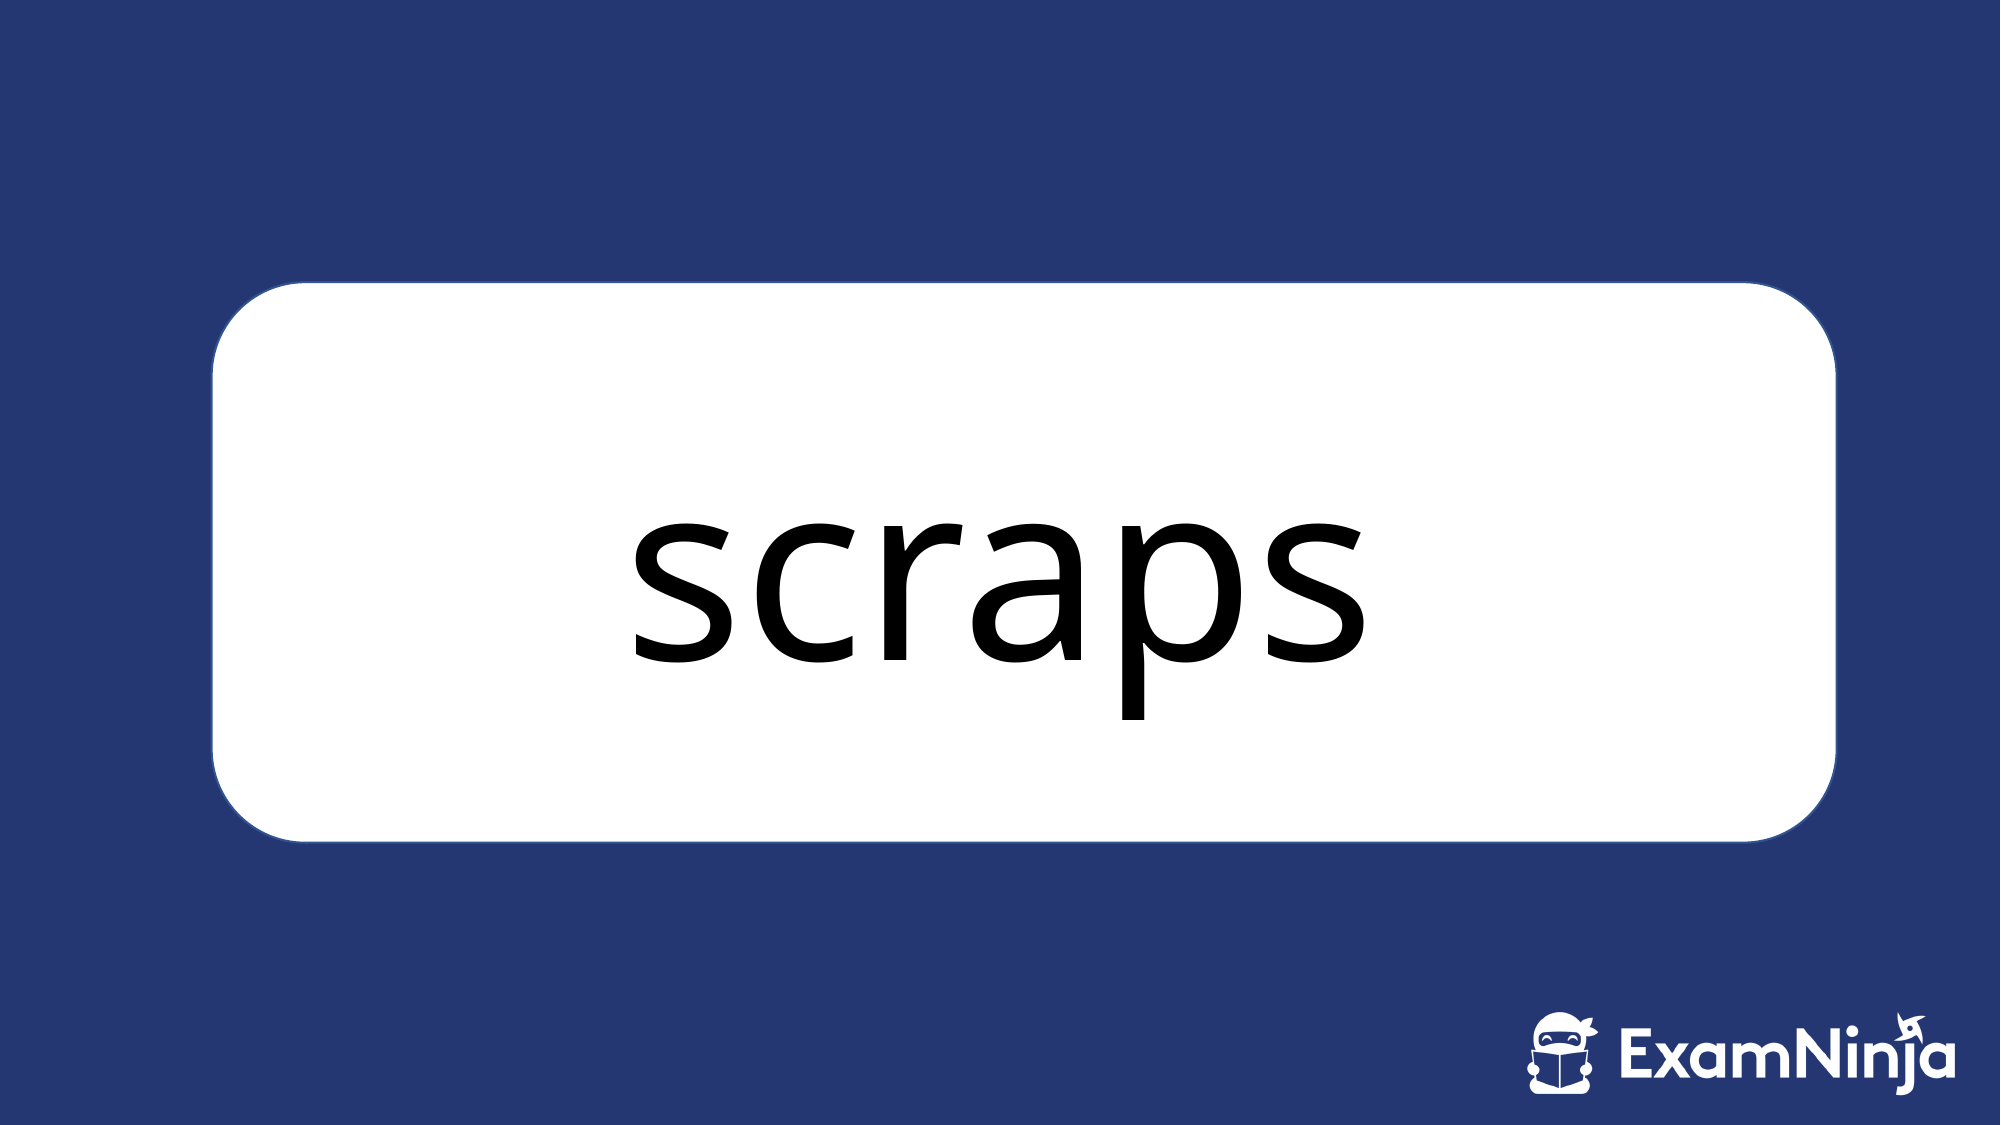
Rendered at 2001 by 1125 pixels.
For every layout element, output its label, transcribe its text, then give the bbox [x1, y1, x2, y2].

text_box [210, 719, 1838, 844]
picture [1501, 1003, 1979, 1102]
text_box scraps [143, 403, 1857, 719]
text_box [210, 281, 1838, 403]
